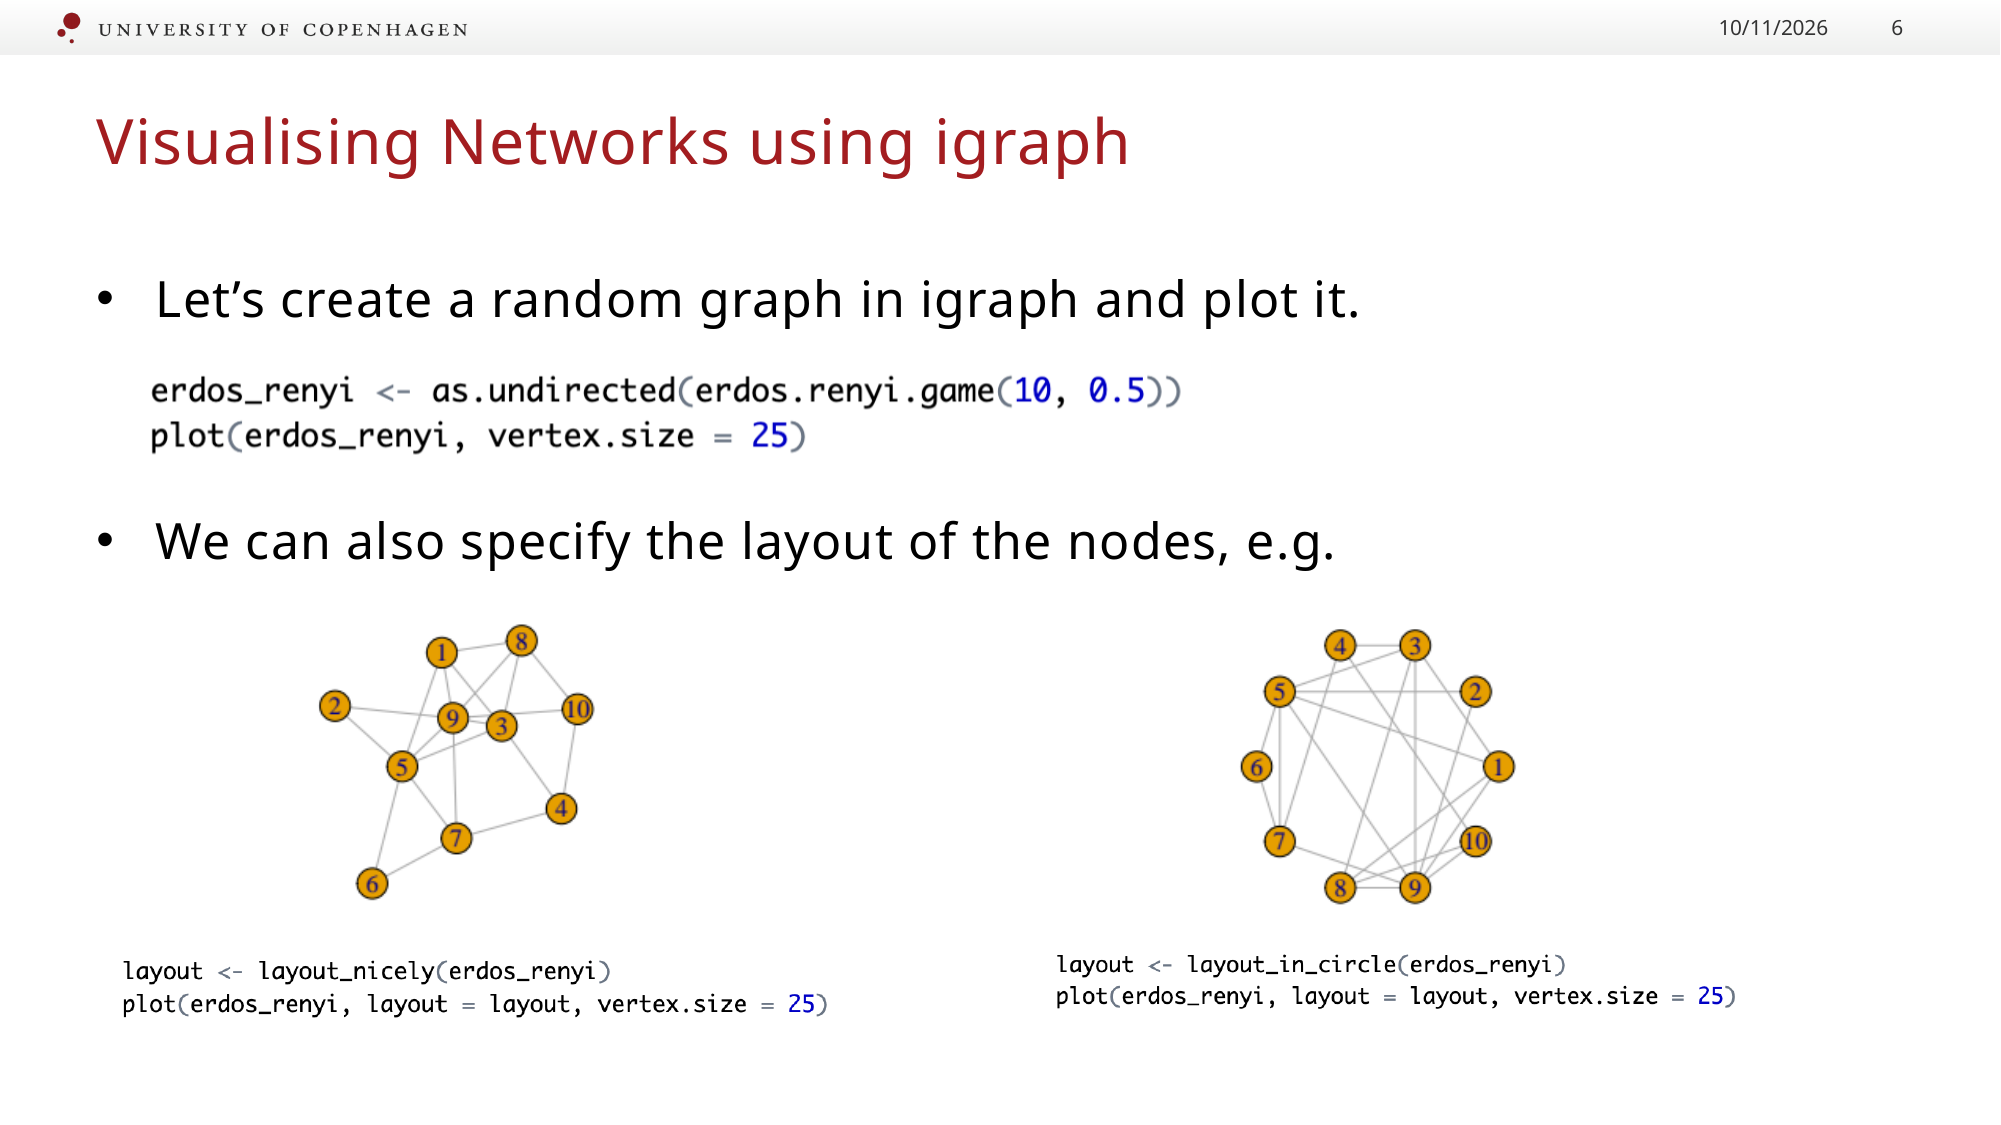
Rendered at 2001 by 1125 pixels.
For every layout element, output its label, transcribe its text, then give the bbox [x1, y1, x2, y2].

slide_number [1694, 14, 1829, 43]
title Visualising Networks using igraph [96, 101, 1904, 244]
picture [1052, 583, 1753, 1018]
slide_number 6 [1840, 14, 1904, 43]
picture [304, 584, 652, 929]
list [143, 357, 1192, 465]
picture [117, 952, 838, 1024]
text_box Let’s create a random graph in igraph and plot it. We can also specify the layout of the nodes, e.g. [96, 267, 1903, 1034]
picture [92, 15, 475, 42]
